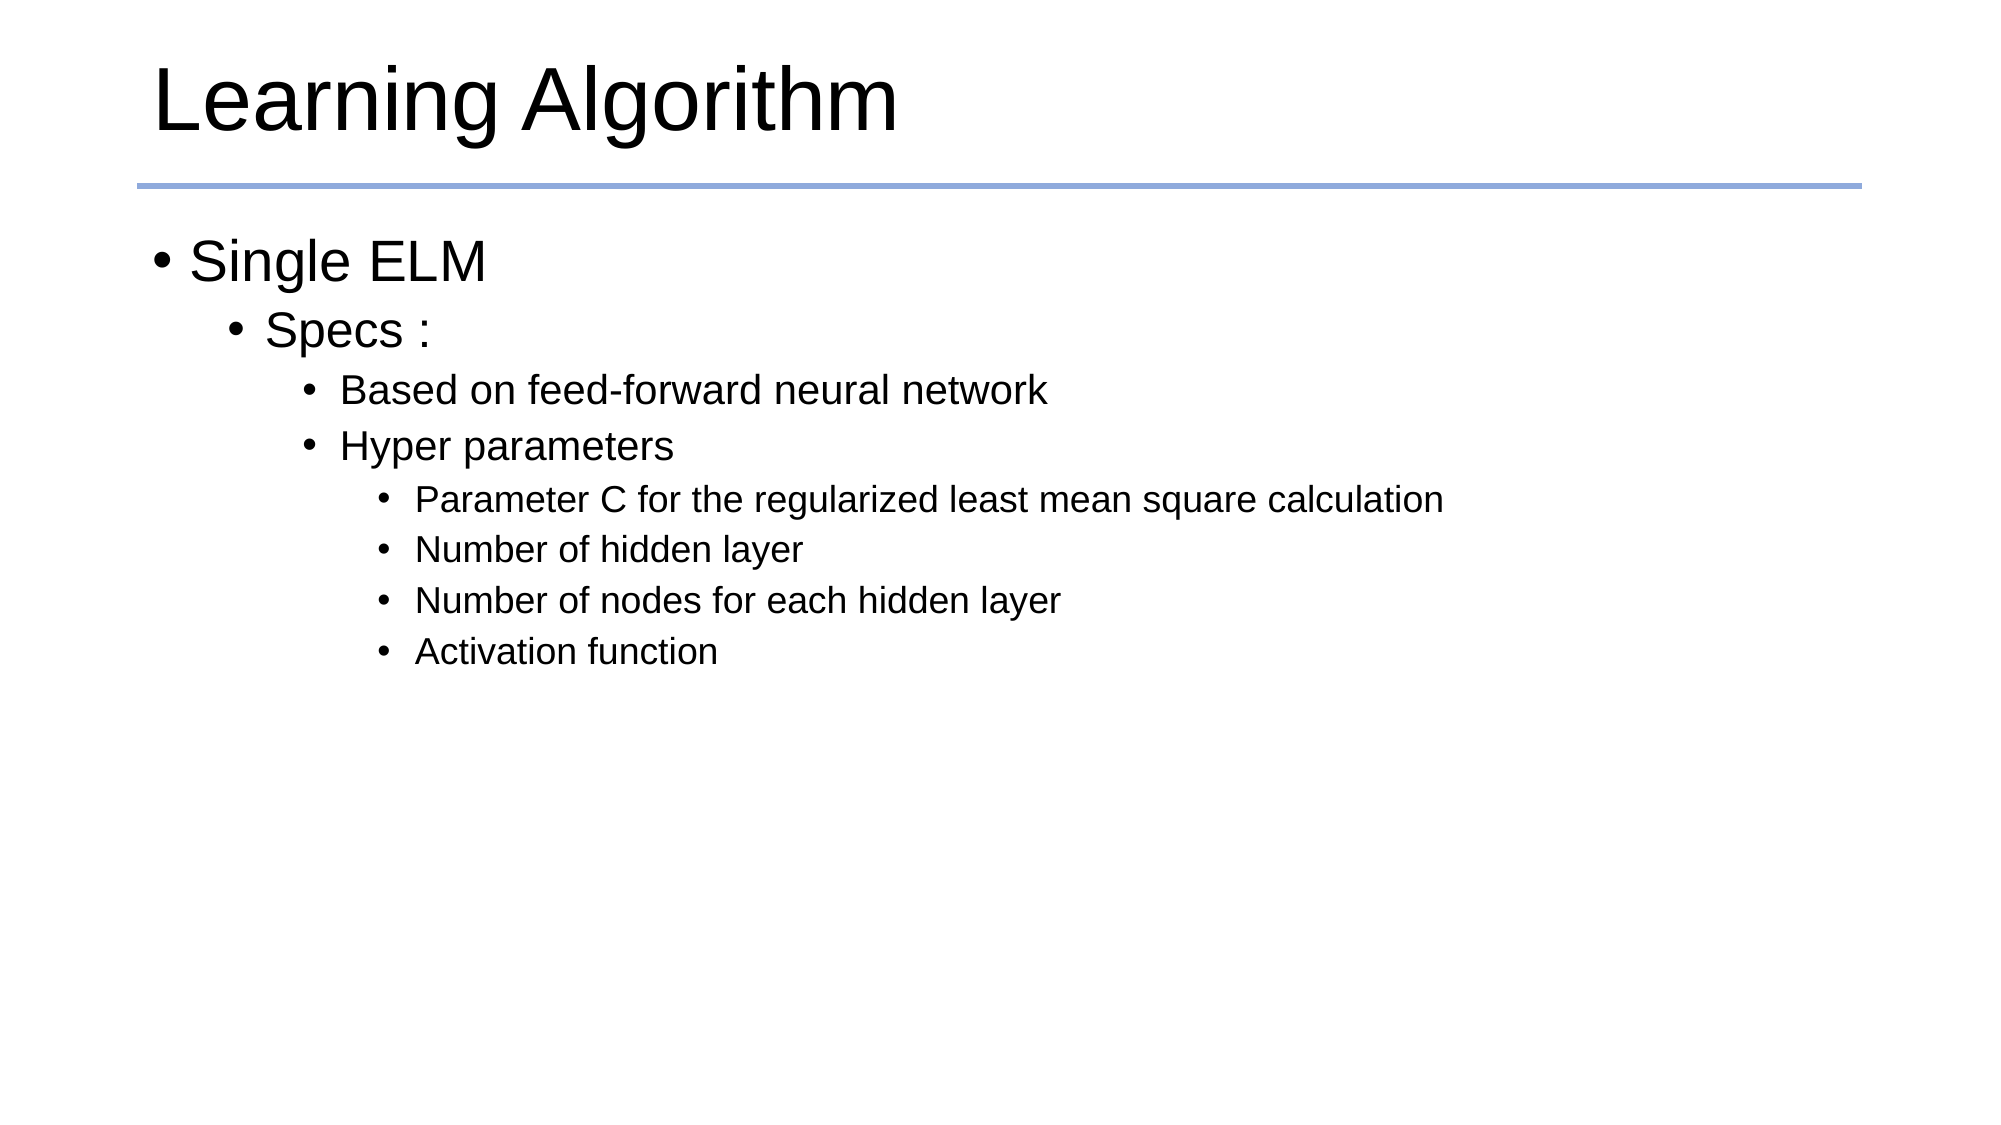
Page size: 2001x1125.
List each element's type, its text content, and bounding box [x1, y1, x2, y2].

title Learning Algorithm [137, 44, 1863, 158]
list Single ELM Specs : Based on feed-forward neural network Hyper parameters Parameter C for the regularized least mean square calculation Number of hidden layer Number of nodes for each hidden layer Activation function [137, 223, 1863, 1091]
